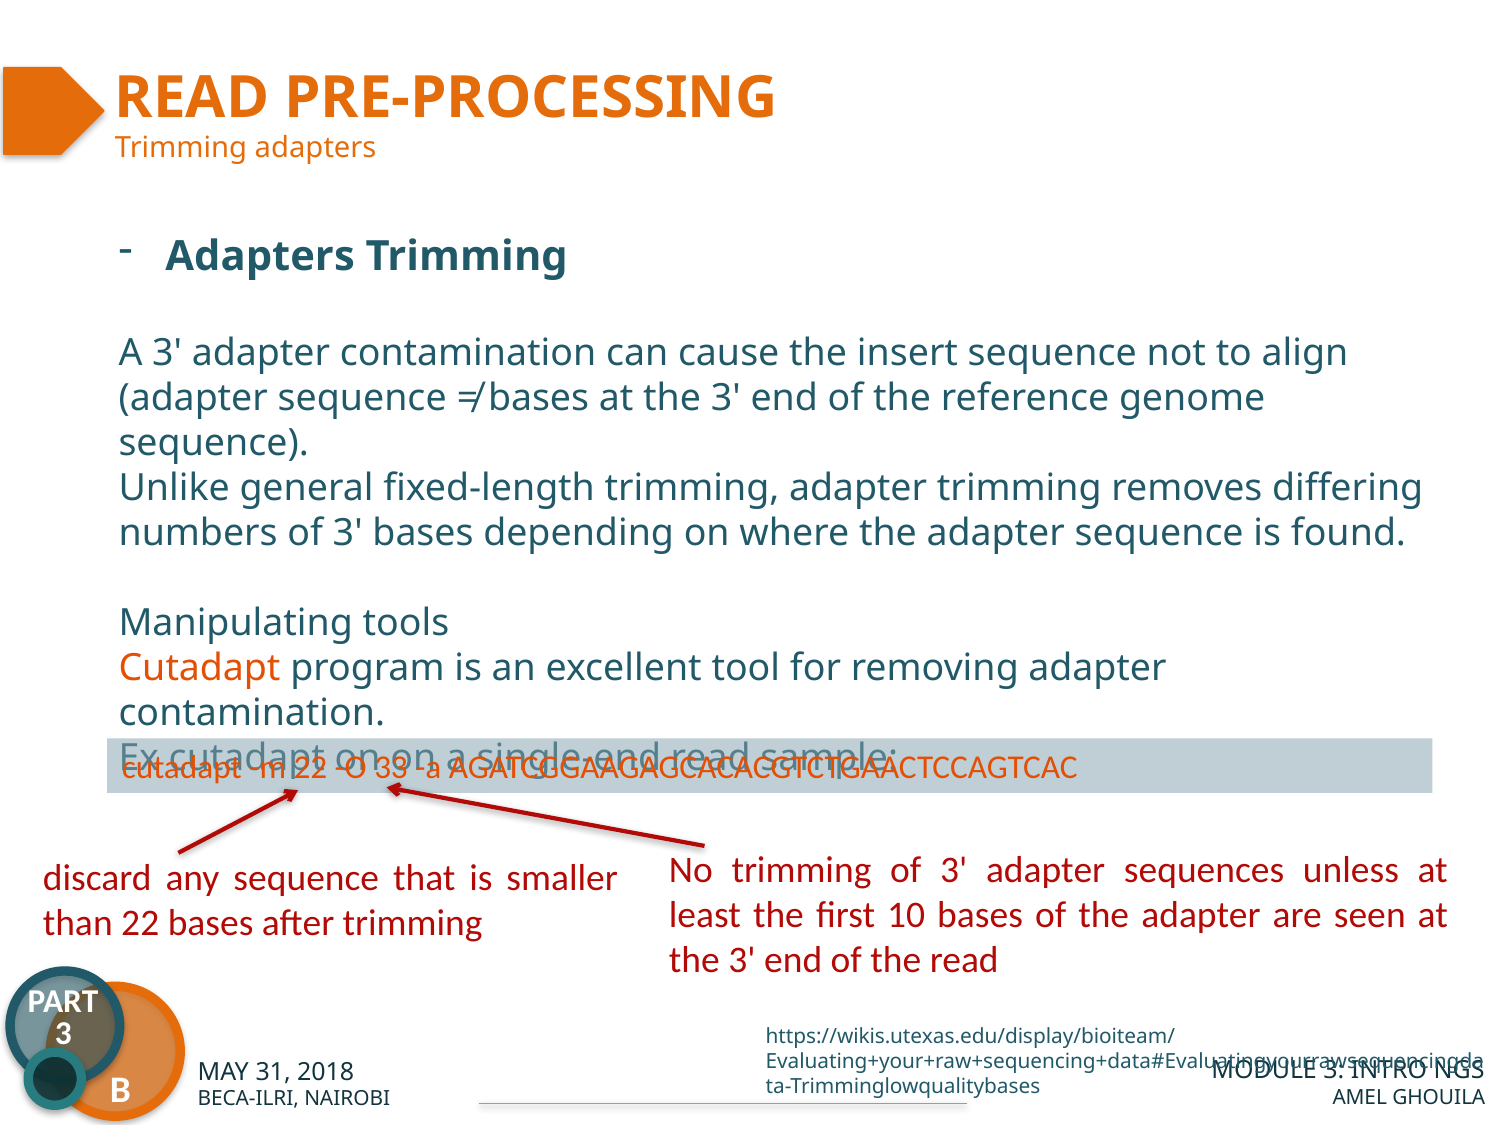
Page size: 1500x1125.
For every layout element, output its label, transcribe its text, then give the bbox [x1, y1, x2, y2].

text_box Adapters Trimming A 3' adapter contamination can cause the insert sequence not to align (adapter sequence ≠ bases at the 3' end of the reference genome sequence). Unlike general fixed-length trimming, adapter trimming removes differing numbers of 3' bases depending on where the adapter sequence is found. Manipulating tools Cutadapt program is an excellent tool for removing adapter contamination. Ex cutadapt on on a single-end read sample: [103, 220, 1447, 831]
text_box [4, 970, 181, 1119]
text_box cutadapt -m 22 -O 33 -a AGATCGGAAGAGCACACGTCTGAACTCCAGTCAC [107, 738, 1433, 793]
text_box https://wikis.utexas.edu/display/bioiteam/Evaluating+your+raw+sequencing+data#Evaluatingyourrawsequencingdata-Trimminglowqualitybases [750, 1015, 1500, 1105]
text_box [3, 66, 105, 155]
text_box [178, 789, 299, 854]
text_box discard any sequence that is smaller than 22 bases after trimming [28, 845, 634, 951]
text_box READ PRE-PROCESSING Trimming adapters [100, 51, 1447, 171]
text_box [386, 787, 705, 847]
text_box No trimming of 3' adapter sequences unless at least the first 10 bases of the adapter are seen at the 3' end of the read [654, 837, 1464, 987]
